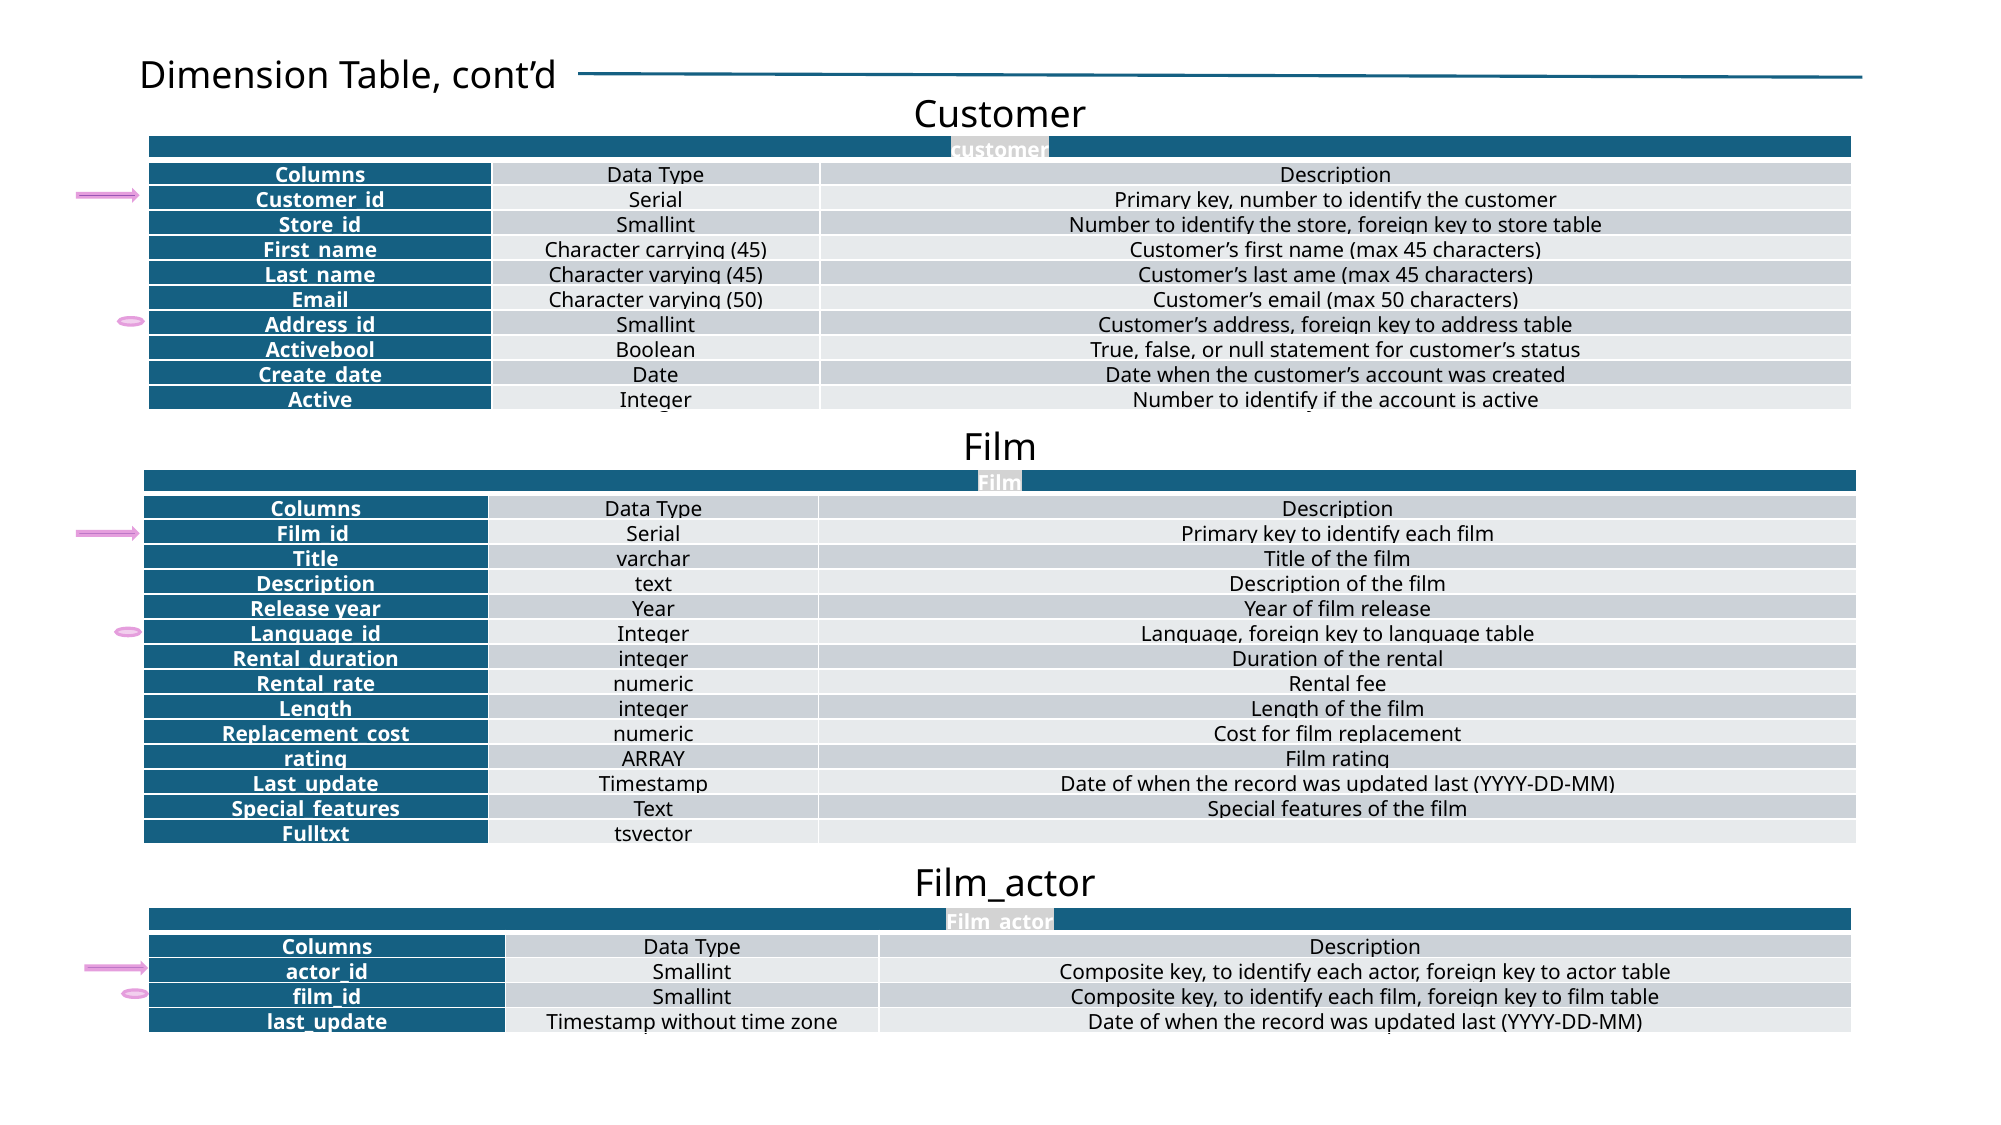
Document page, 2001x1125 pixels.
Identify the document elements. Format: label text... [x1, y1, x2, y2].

text_box [113, 626, 143, 638]
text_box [577, 73, 1863, 78]
table_cell Integer [493, 386, 819, 409]
table_cell Boolean [493, 336, 819, 359]
table_cell actor_id [149, 958, 505, 982]
table_cell Timestamp without time zone [506, 1008, 878, 1032]
text_box Film [948, 415, 1052, 468]
table_cell Rental_duration [144, 645, 488, 668]
table_cell numeric [489, 720, 818, 743]
table_cell Release year [144, 595, 488, 618]
table_cell Number to identify if the account is active [821, 386, 1851, 409]
table_cell Data Type [493, 163, 819, 184]
table_header customer [149, 136, 1851, 157]
table_cell integer [489, 645, 818, 668]
table_cell Special_features [144, 795, 488, 818]
table_cell Customer’s email (max 50 characters) [821, 286, 1851, 309]
table_cell Replacement_cost [144, 720, 488, 743]
table_cell [819, 820, 1856, 843]
text_box Dimension Table, cont’d [124, 43, 573, 104]
table_cell Description of the film [819, 570, 1856, 593]
text_box [75, 525, 140, 541]
table_cell tsvector [489, 820, 818, 843]
table_cell Store_id [149, 211, 491, 234]
table_cell Active [149, 386, 491, 409]
table_cell Fulltxt [144, 820, 488, 843]
table_cell Rental fee [819, 670, 1856, 693]
table_cell Number to identify the store, foreign key to store table [821, 211, 1851, 234]
table_cell Composite key, to identify each film, foreign key to film table [880, 983, 1851, 1007]
text_box [75, 187, 140, 203]
table_cell Character varying (45) [493, 261, 819, 284]
table_header Film_actor [149, 908, 1851, 930]
table_cell Text [489, 795, 818, 818]
table_cell Character carrying (45) [493, 236, 819, 259]
table_cell Language_id [144, 620, 488, 643]
table_cell Customer’s last ame (max 45 characters) [821, 261, 1851, 284]
table_cell Columns [144, 496, 488, 518]
text_box [116, 316, 146, 327]
table_cell Smallint [506, 983, 878, 1007]
table_cell Cost for film replacement [819, 720, 1856, 743]
table_cell Date of when the record was updated last (YYYY-DD-MM) [819, 770, 1856, 793]
table_cell Description [144, 570, 488, 593]
table_cell True, false, or null statement for customer’s status [821, 336, 1851, 359]
table_cell ARRAY [489, 745, 818, 768]
table_cell Character varying (50) [493, 286, 819, 309]
table_cell text [489, 570, 818, 593]
table_header Film [144, 470, 1856, 491]
text_box [120, 988, 150, 1000]
table_cell Last_name [149, 261, 491, 284]
table_cell numeric [489, 670, 818, 693]
table_cell Address_id [149, 311, 491, 334]
table_cell Smallint [493, 311, 819, 334]
table_cell First_name [149, 236, 491, 259]
table_cell Customer_id [149, 186, 491, 209]
table_cell Customer’s address, foreign key to address table [821, 311, 1851, 334]
table_cell film_id [149, 983, 505, 1007]
table_cell Activebool [149, 336, 491, 359]
table_cell Language, foreign key to language table [819, 620, 1856, 643]
table_cell last_update [149, 1008, 505, 1032]
table_cell Create_date [149, 361, 491, 384]
table_cell Customer’s first name (max 45 characters) [821, 236, 1851, 259]
table_cell Primary key, number to identify the customer [821, 186, 1851, 209]
table_cell Last_update [144, 770, 488, 793]
table_cell Rental_rate [144, 670, 488, 693]
table_cell Description [821, 163, 1851, 184]
table_cell Film_id [144, 520, 488, 543]
table_cell Date [493, 361, 819, 384]
table_cell Description [819, 496, 1856, 518]
table_cell Smallint [493, 211, 819, 234]
table_cell Email [149, 286, 491, 309]
table_cell varchar [489, 545, 818, 568]
table_cell Title [144, 545, 488, 568]
table_cell Year of film release [819, 595, 1856, 618]
table_cell Date when the customer’s account was created [821, 361, 1851, 384]
table_cell Primary key to identify each film [819, 520, 1856, 543]
table_cell Timestamp [489, 770, 818, 793]
text_box Customer [898, 83, 1102, 134]
table_cell Length of the film [819, 695, 1856, 718]
text_box [84, 960, 149, 976]
table_cell Year [489, 595, 818, 618]
table_cell rating [144, 745, 488, 768]
table_cell Smallint [506, 958, 878, 982]
table_cell Film rating [819, 745, 1856, 768]
table_cell Data Type [489, 496, 818, 518]
table_cell Columns [149, 935, 505, 957]
table_cell integer [489, 695, 818, 718]
table_cell Serial [489, 520, 818, 543]
table_cell Composite key, to identify each actor, foreign key to actor table [880, 958, 1851, 982]
table_cell Length [144, 695, 488, 718]
text_box Film_actor [899, 851, 1111, 906]
table_cell Title of the film [819, 545, 1856, 568]
table_cell Description [880, 935, 1851, 957]
table_cell Date of when the record was updated last (YYYY-DD-MM) [880, 1008, 1851, 1032]
table_cell Columns [149, 163, 491, 184]
table_cell Integer [489, 620, 818, 643]
table_cell Serial [493, 186, 819, 209]
table_cell Data Type [506, 935, 878, 957]
table_cell Special features of the film [819, 795, 1856, 818]
table_cell Duration of the rental [819, 645, 1856, 668]
